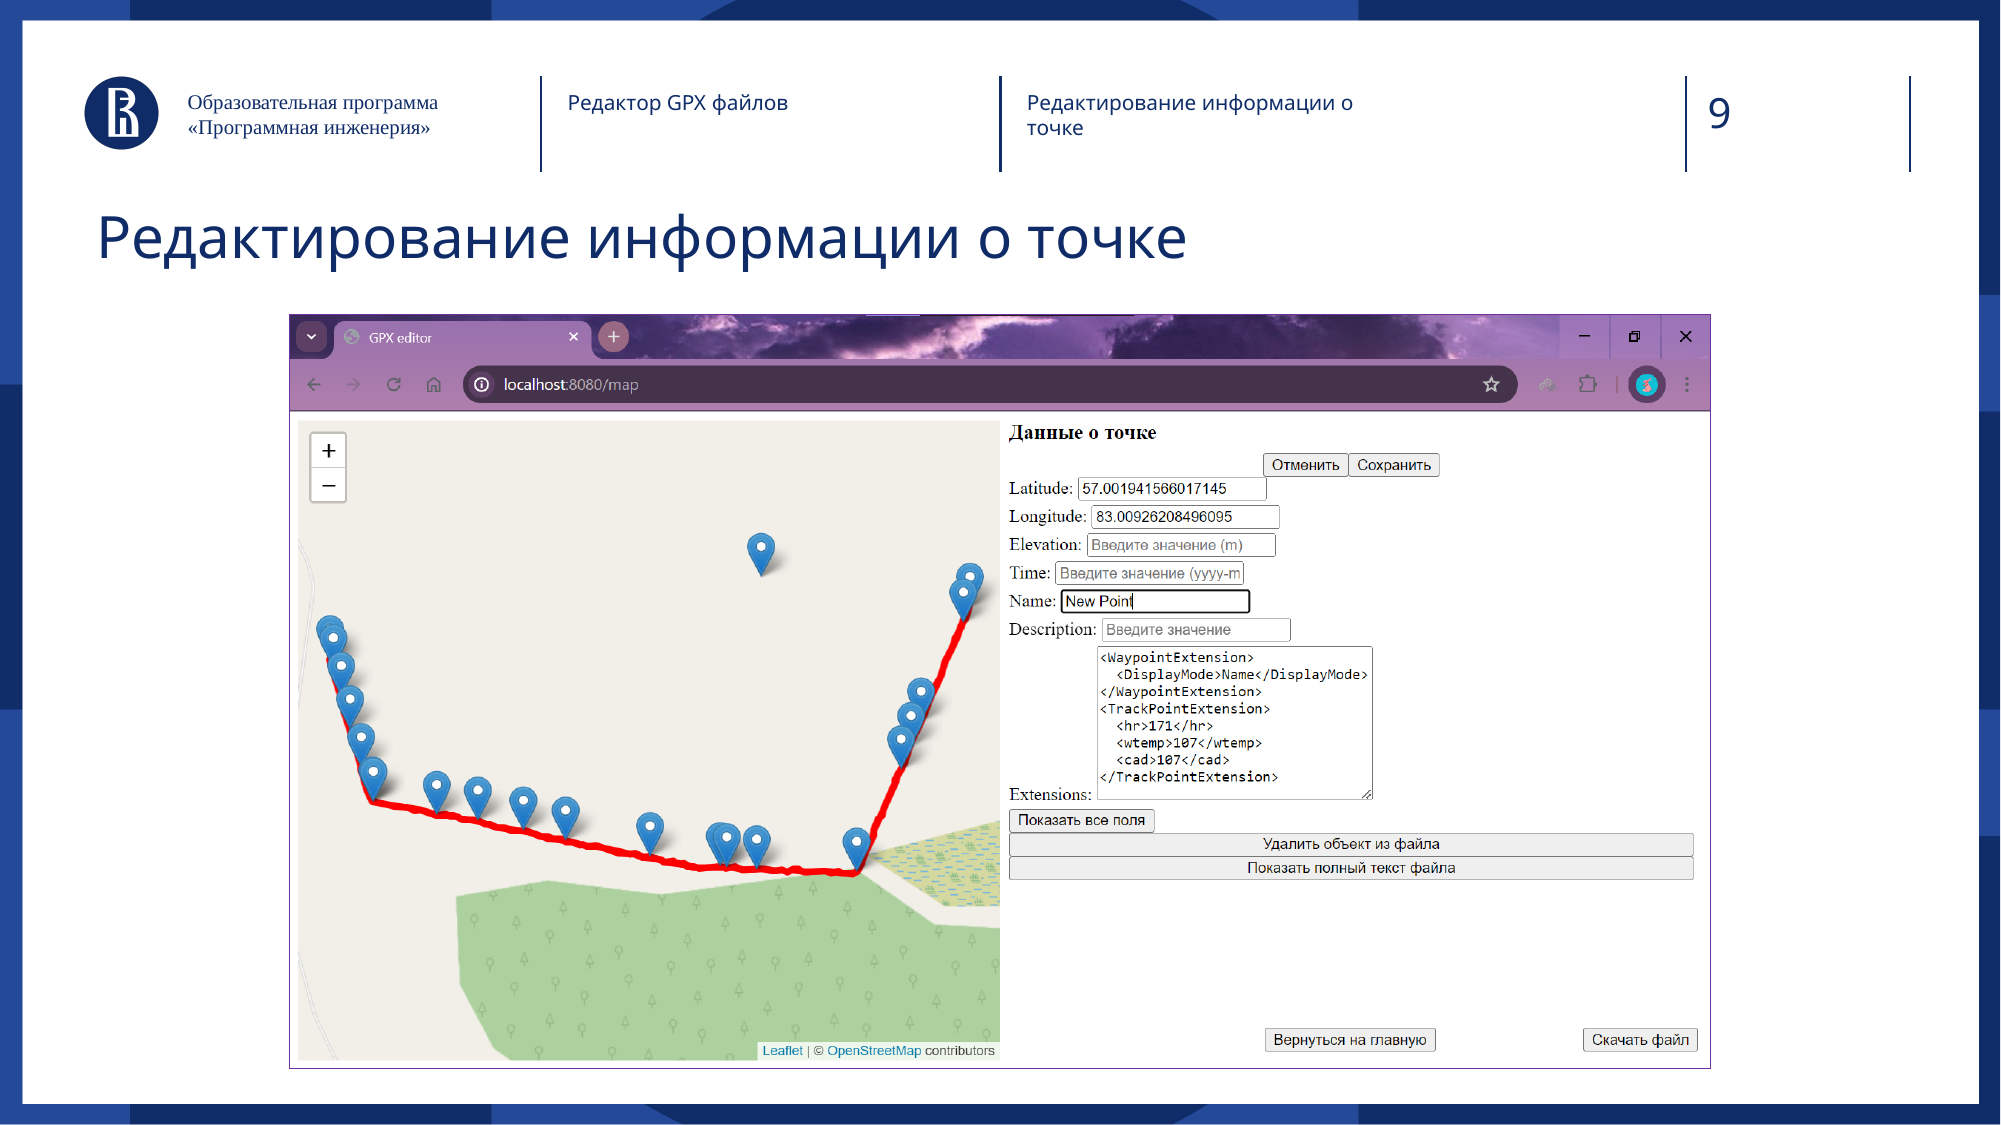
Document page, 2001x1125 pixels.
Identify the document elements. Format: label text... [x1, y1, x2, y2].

list Редактирование информации о точке [1026, 90, 1367, 157]
list Редактор GPX файлов [567, 90, 907, 157]
list Образовательная программа «Программная инженерия» [187, 88, 500, 157]
picture [0, 0, 2001, 1125]
title Редактирование информации о точке [96, 200, 1368, 328]
